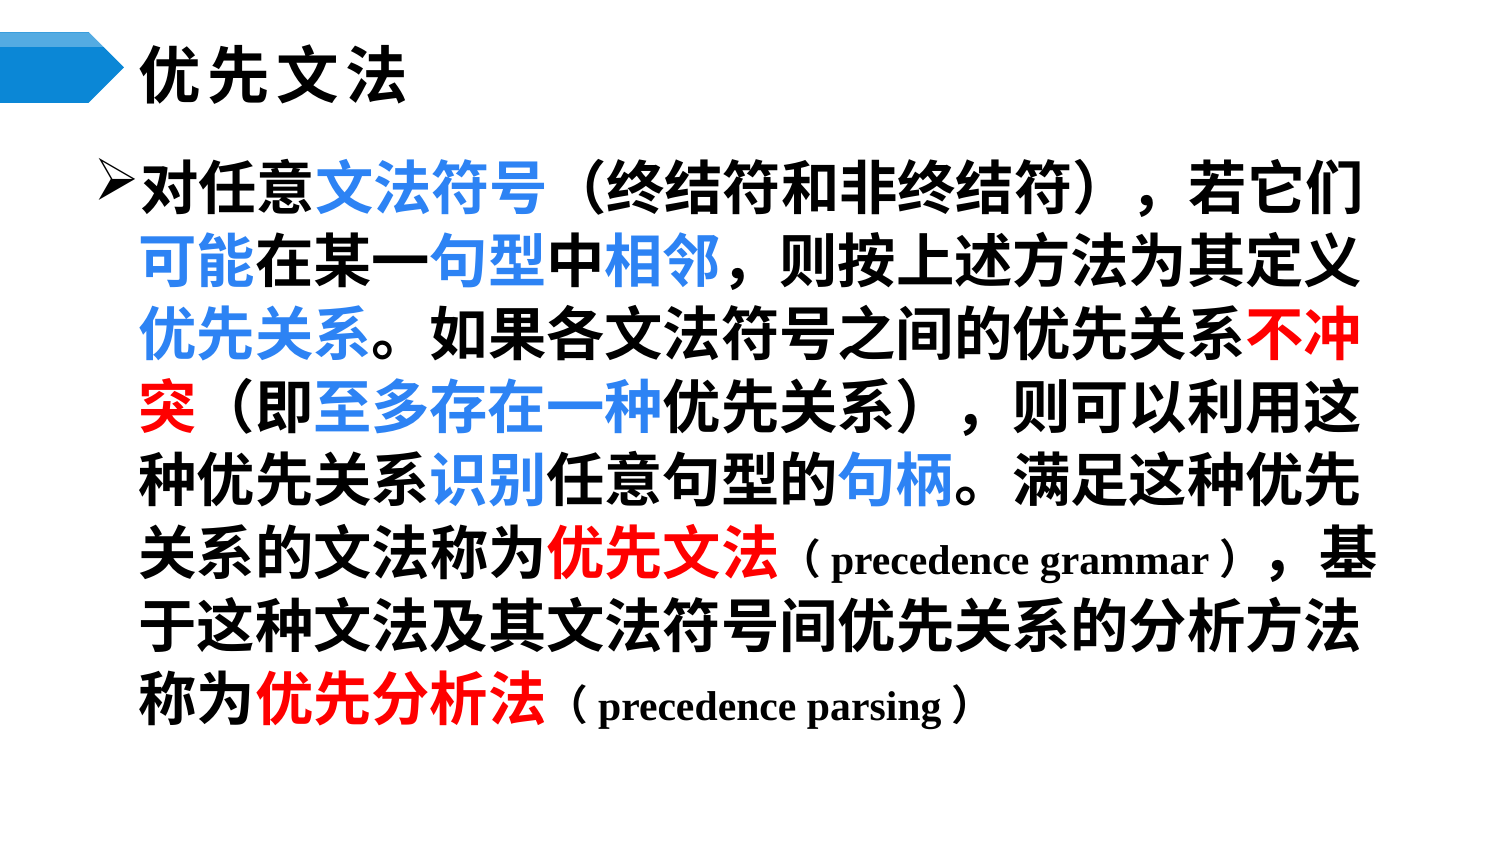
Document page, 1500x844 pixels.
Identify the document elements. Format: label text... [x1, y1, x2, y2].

list 对任意文法符号（终结符和非终结符），若它们可能在某一句型中相邻，则按上述方法为其定义优先关系。如果各文法符号之间的优先关系不冲突（即至多存在一种优先关系），则可以利用这种优先关系识别任意句型的句柄。满足这种优先关系的文法称为优先文法（precedence grammar），基于这种文法及其文法符号间优先关系的分析方法称为优先分析法（precedence parsing） [78, 140, 1418, 731]
title 优先文法 [123, 43, 1425, 103]
